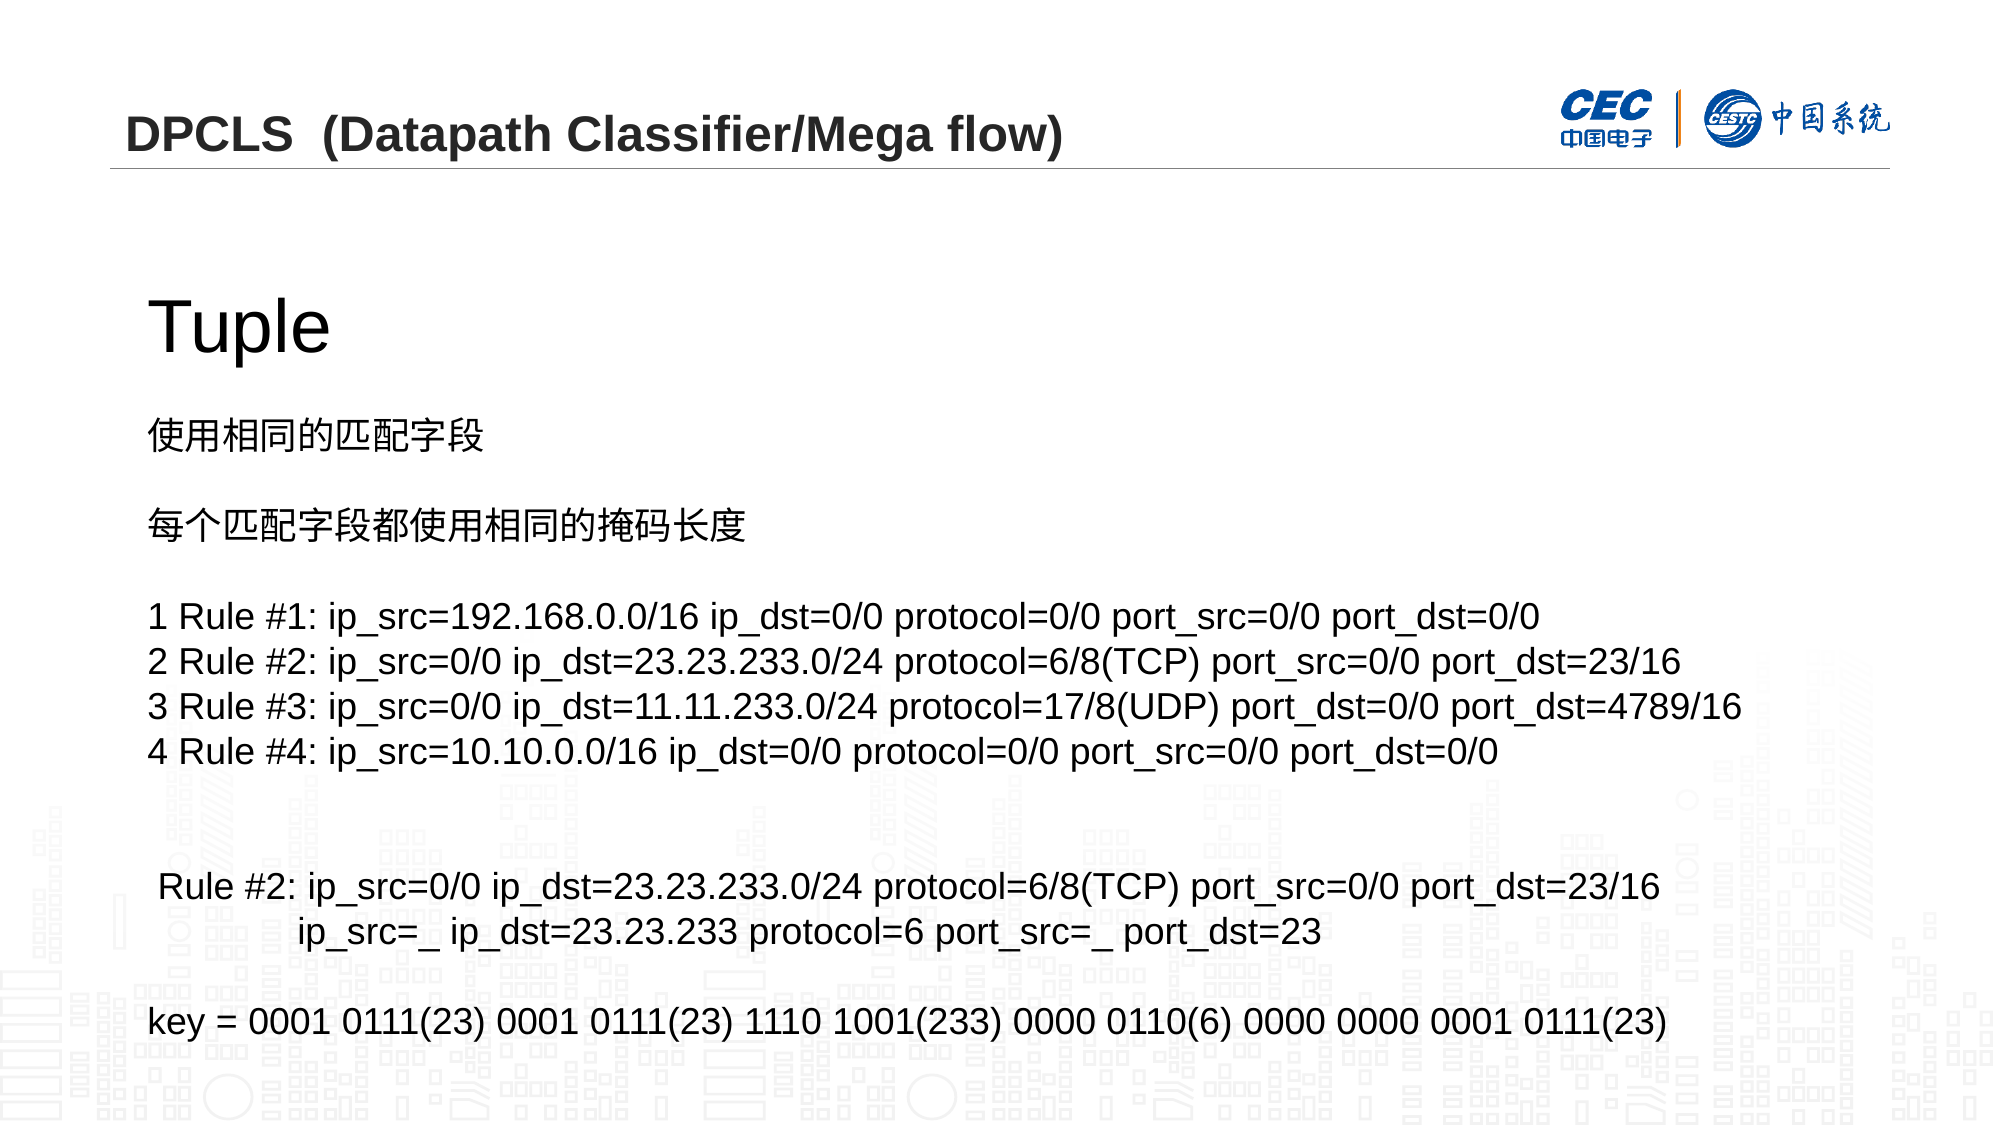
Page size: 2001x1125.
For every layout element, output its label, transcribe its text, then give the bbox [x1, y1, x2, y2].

title DPCLS (Datapath Classifier/Mega flow) [109, 0, 1540, 169]
picture [1561, 89, 1890, 148]
text_box Tuple 使用相同的匹配字段 每个匹配字段都使用相同的掩码长度 1 Rule #1: ip_src=192.168.0.0/16 ip_dst=0/0 protocol=0/0 port_src=0/0 port_dst=0/0 2 Rule #2: ip_src=0/0 ip_dst=23.23.233.0/24 protocol=6/8(TCP) port_src=0/0 port_dst=23/16 3 Rule #3: ip_src=0/0 ip_dst=11.11.233.0/24 protocol=17/8(UDP) port_dst=0/0 port_dst=4789/16 4 Rule #4: ip_src=10.10.0.0/16 ip_dst=0/0 protocol=0/0 port_src=0/0 port_dst=0/0 Rule #2: ip_src=0/0 ip_dst=23.23.233.0/24 protocol=6/8(TCP) port_src=0/0 port_dst=23/16 ip_src=_ ip_dst=23.23.233 protocol=6 port_src=_ port_dst=23 key = 0001 0111(23) 0001 0111(23) 1110 1001(233) 0000 0110(6) 0000 0000 0001 0111(23) [132, 269, 1843, 1050]
